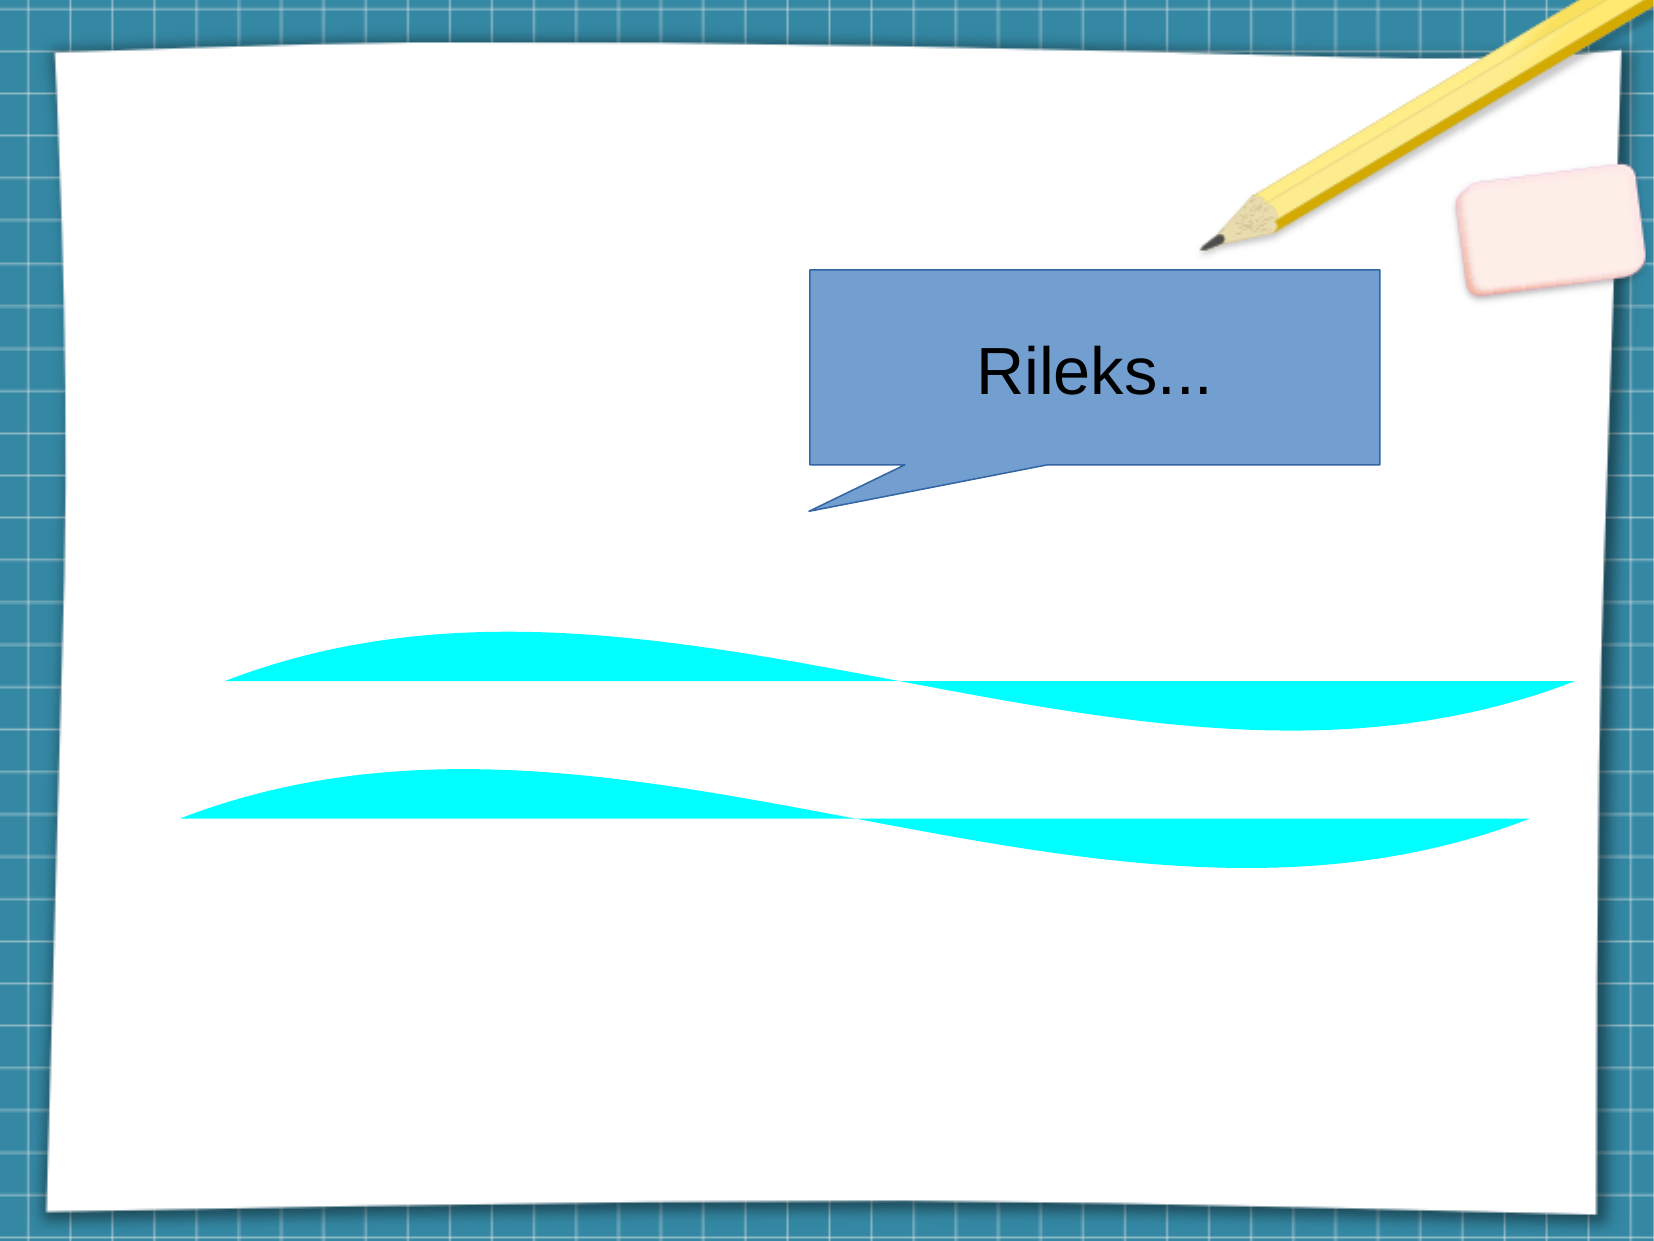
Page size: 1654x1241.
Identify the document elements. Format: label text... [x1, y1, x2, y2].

picture [0, 0, 1654, 1241]
text_box Istirahat Sejenak [179, 769, 1530, 868]
text_box Rileks... [808, 269, 1380, 512]
text_box Istirahat Sejenak [224, 631, 1575, 731]
